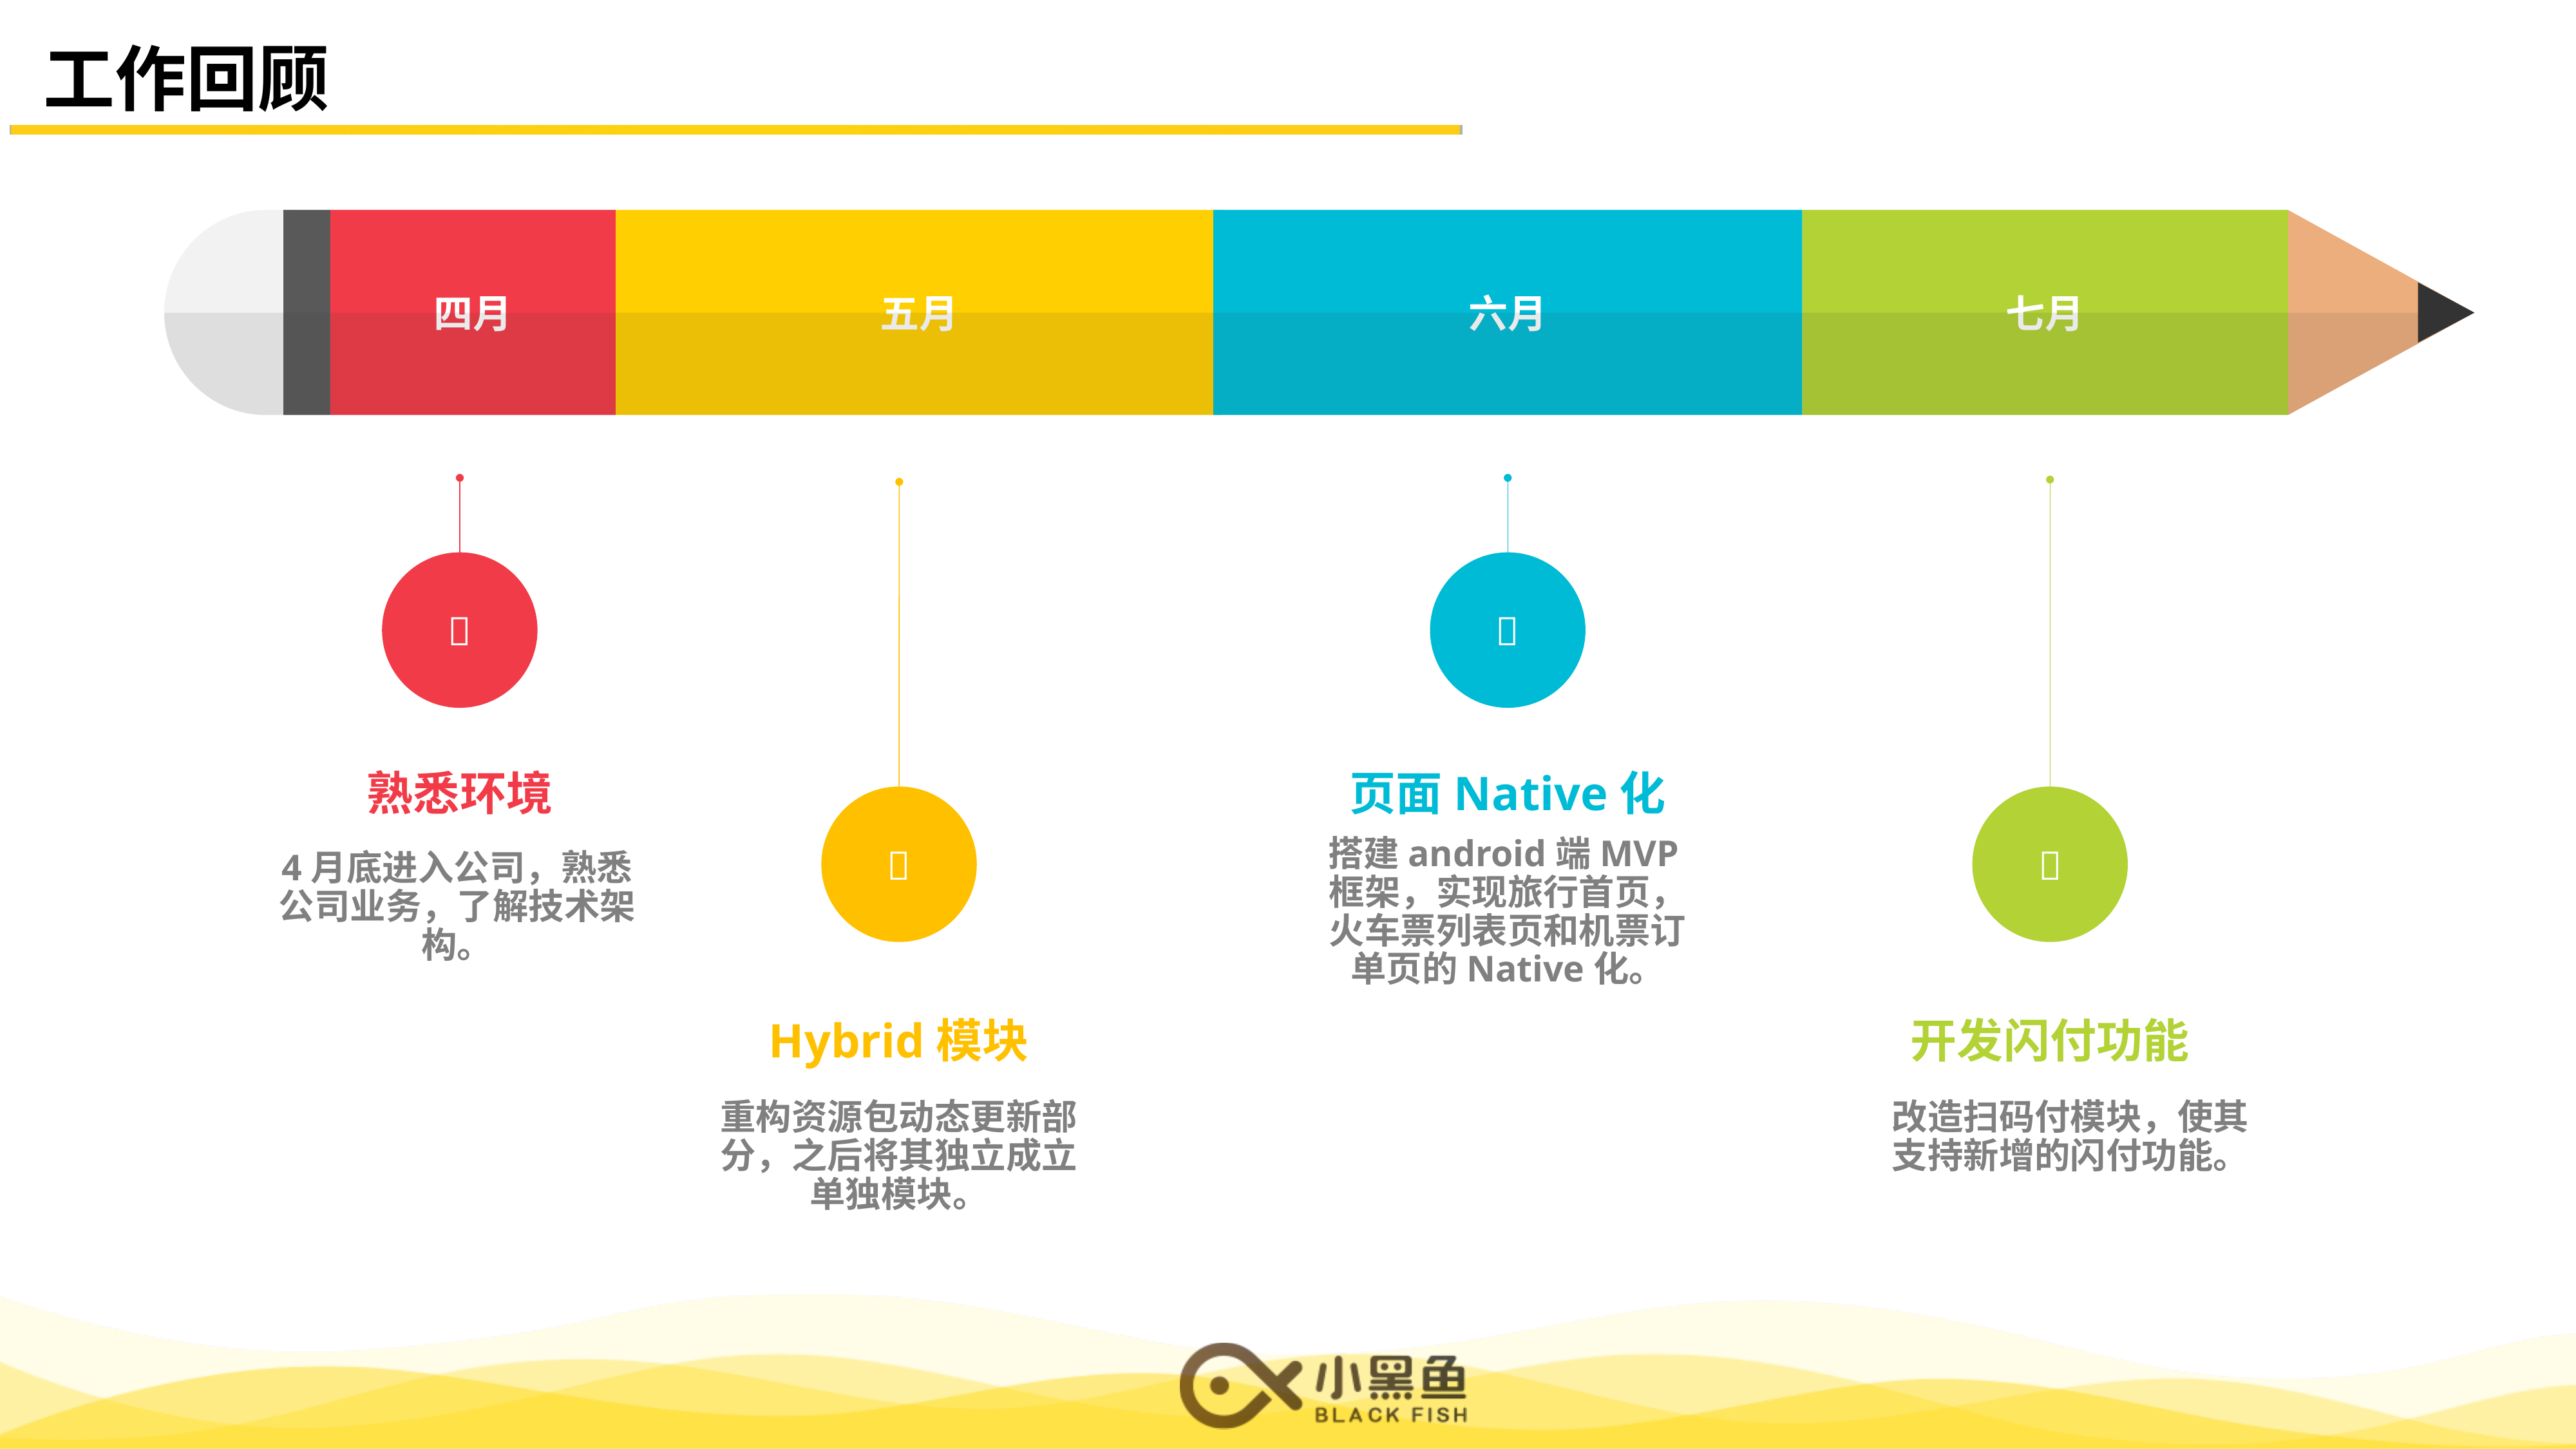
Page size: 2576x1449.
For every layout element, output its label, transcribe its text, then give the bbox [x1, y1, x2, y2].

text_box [381, 477, 538, 708]
picture [0, 1294, 2576, 1449]
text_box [1213, 209, 1801, 415]
text_box 熟悉环境 [242, 770, 677, 836]
text_box 4月底进入公司，熟悉公司业务，了解技术架构。 [267, 849, 648, 999]
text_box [615, 209, 1212, 415]
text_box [1430, 477, 1586, 708]
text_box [1972, 479, 2128, 943]
text_box 开发闪付功能 [1832, 1018, 2268, 1083]
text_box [821, 481, 977, 943]
text_box 搭建android端MVP框架，实现旅行首页，火车票列表页和机票订单页的Native化。 [1317, 836, 1698, 985]
picture [10, 125, 1463, 135]
text_box 工作回顾 [33, 29, 817, 125]
text_box Hybrid模块 [681, 1018, 1117, 1083]
text_box 页面Native化 [1290, 770, 1725, 836]
text_box 改造扫码付模块，使其支持新增的闪付功能。 [1880, 1099, 2261, 1248]
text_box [164, 209, 329, 415]
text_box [330, 209, 614, 415]
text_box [1802, 209, 2287, 415]
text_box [2287, 209, 2475, 415]
text_box 重构资源包动态更新部分，之后将其独立成立单独模块。 [708, 1099, 1090, 1248]
